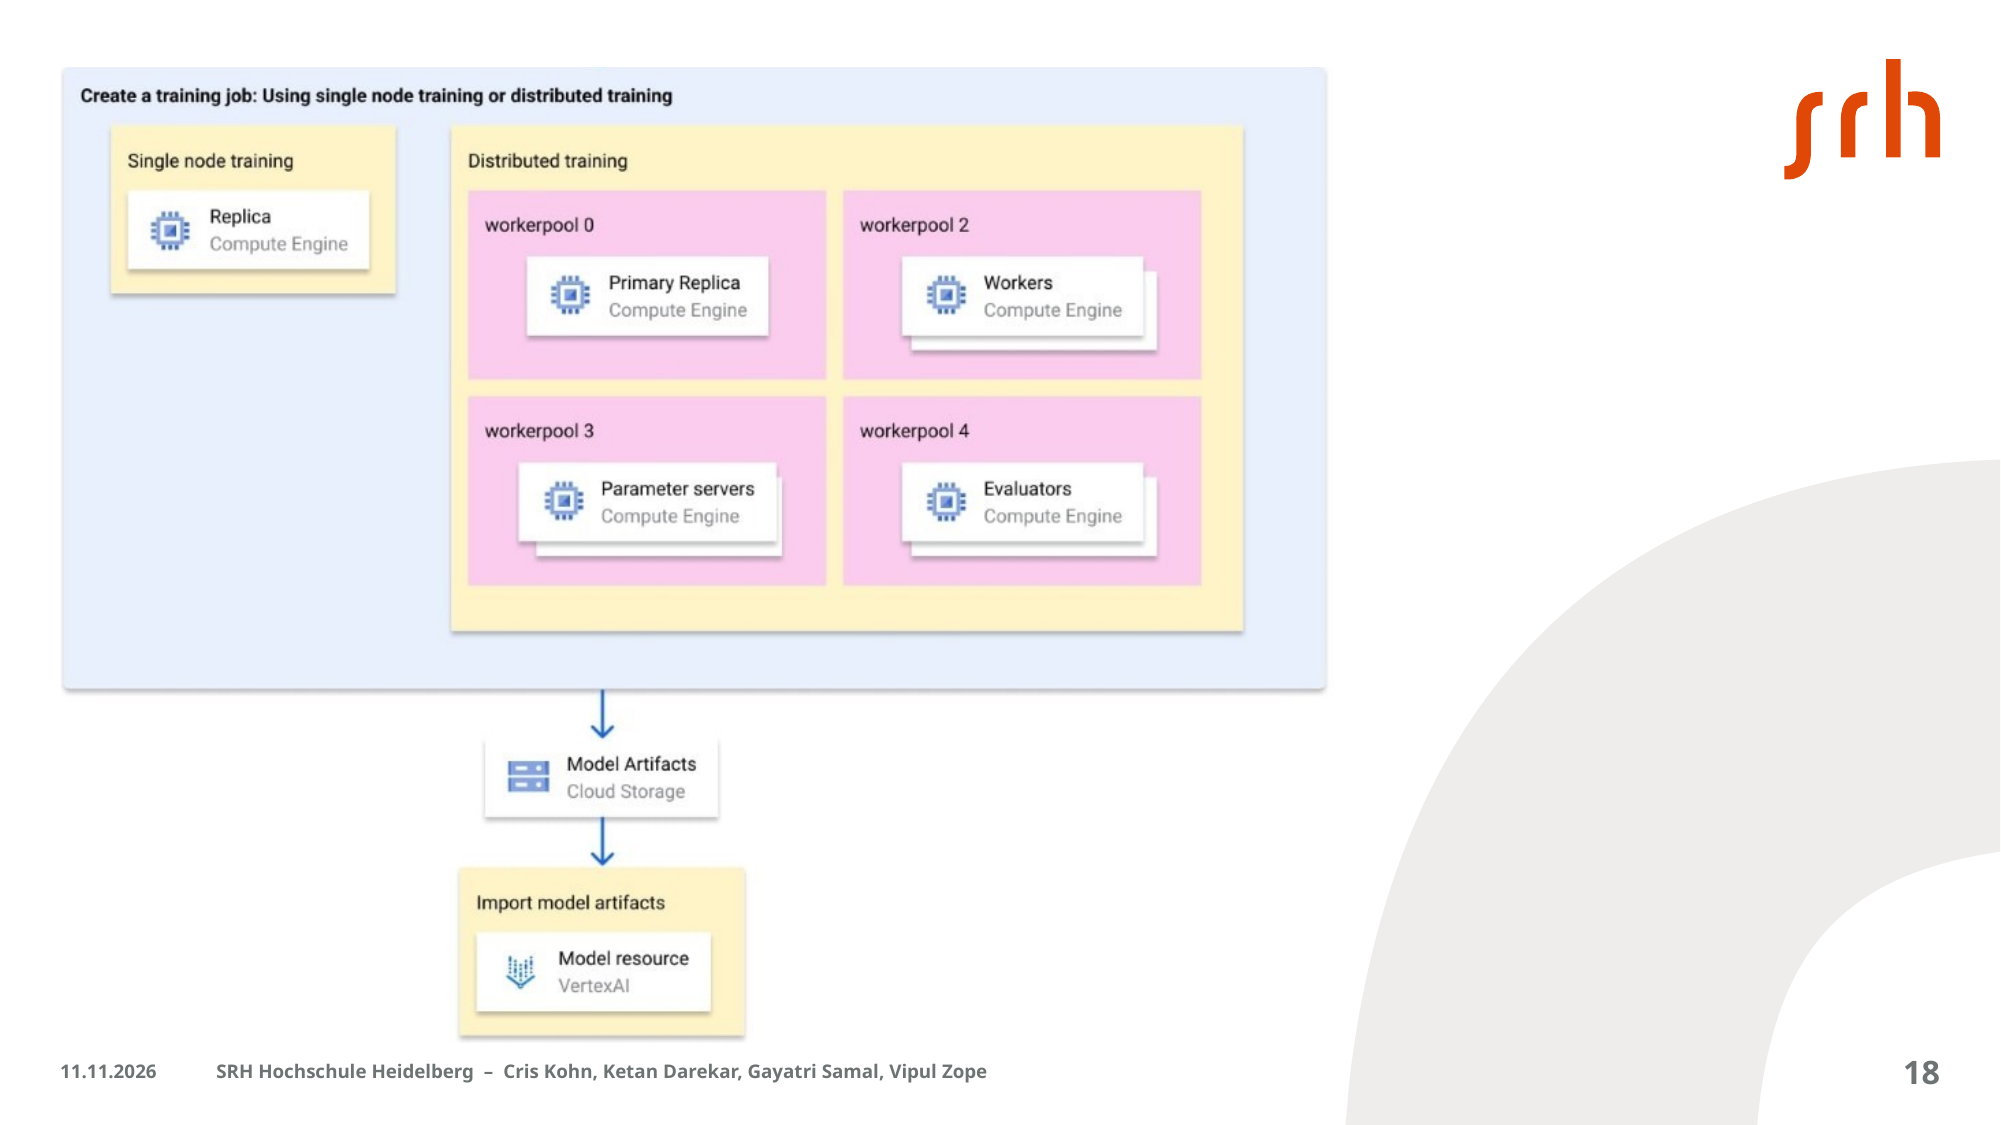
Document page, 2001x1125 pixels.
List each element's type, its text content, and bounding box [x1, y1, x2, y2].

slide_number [60, 1043, 204, 1103]
footer SRH Hochschule Heidelberg – Cris Kohn, Ketan Darekar, Gayatri Samal, Vipul Zope [216, 1043, 1283, 1103]
slide_number 18 [1828, 1044, 1941, 1104]
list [60, 67, 1334, 1043]
